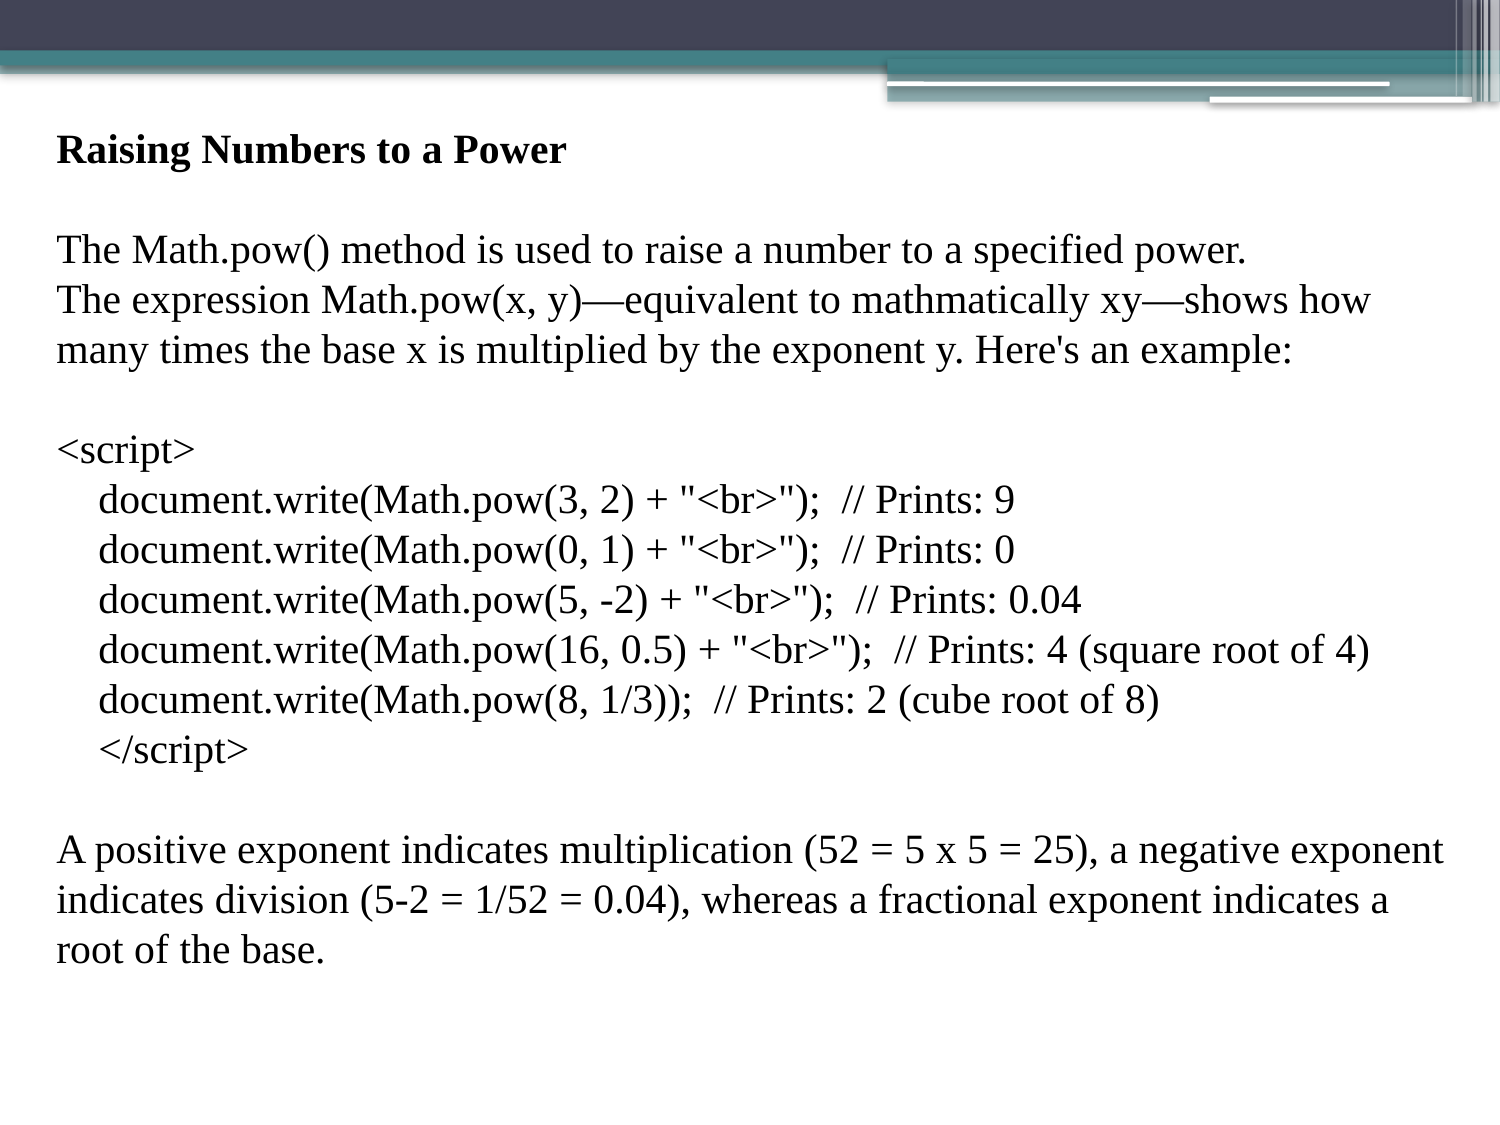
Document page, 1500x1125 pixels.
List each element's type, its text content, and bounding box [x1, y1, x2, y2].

text_box Raising Numbers to a Power The Math.pow() method is used to raise a number to a specified power. The expression Math.pow(x, y)—equivalent to mathmatically xy—shows how many times the base x is multiplied by the exponent y. Here's an example: <script> document.write(Math.pow(3, 2) + "<br>"); // Prints: 9 document.write(Math.pow(0, 1) + "<br>"); // Prints: 0 document.write(Math.pow(5, -2) + "<br>"); // Prints: 0.04 document.write(Math.pow(16, 0.5) + "<br>"); // Prints: 4 (square root of 4) document.write(Math.pow(8, 1/3)); // Prints: 2 (cube root of 8) </script> A positive exponent indicates multiplication (52 = 5 x 5 = 25), a negative exponent indicates division (5-2 = 1/52 = 0.04), whereas a fractional exponent indicates a root of the base. [41, 121, 1465, 980]
